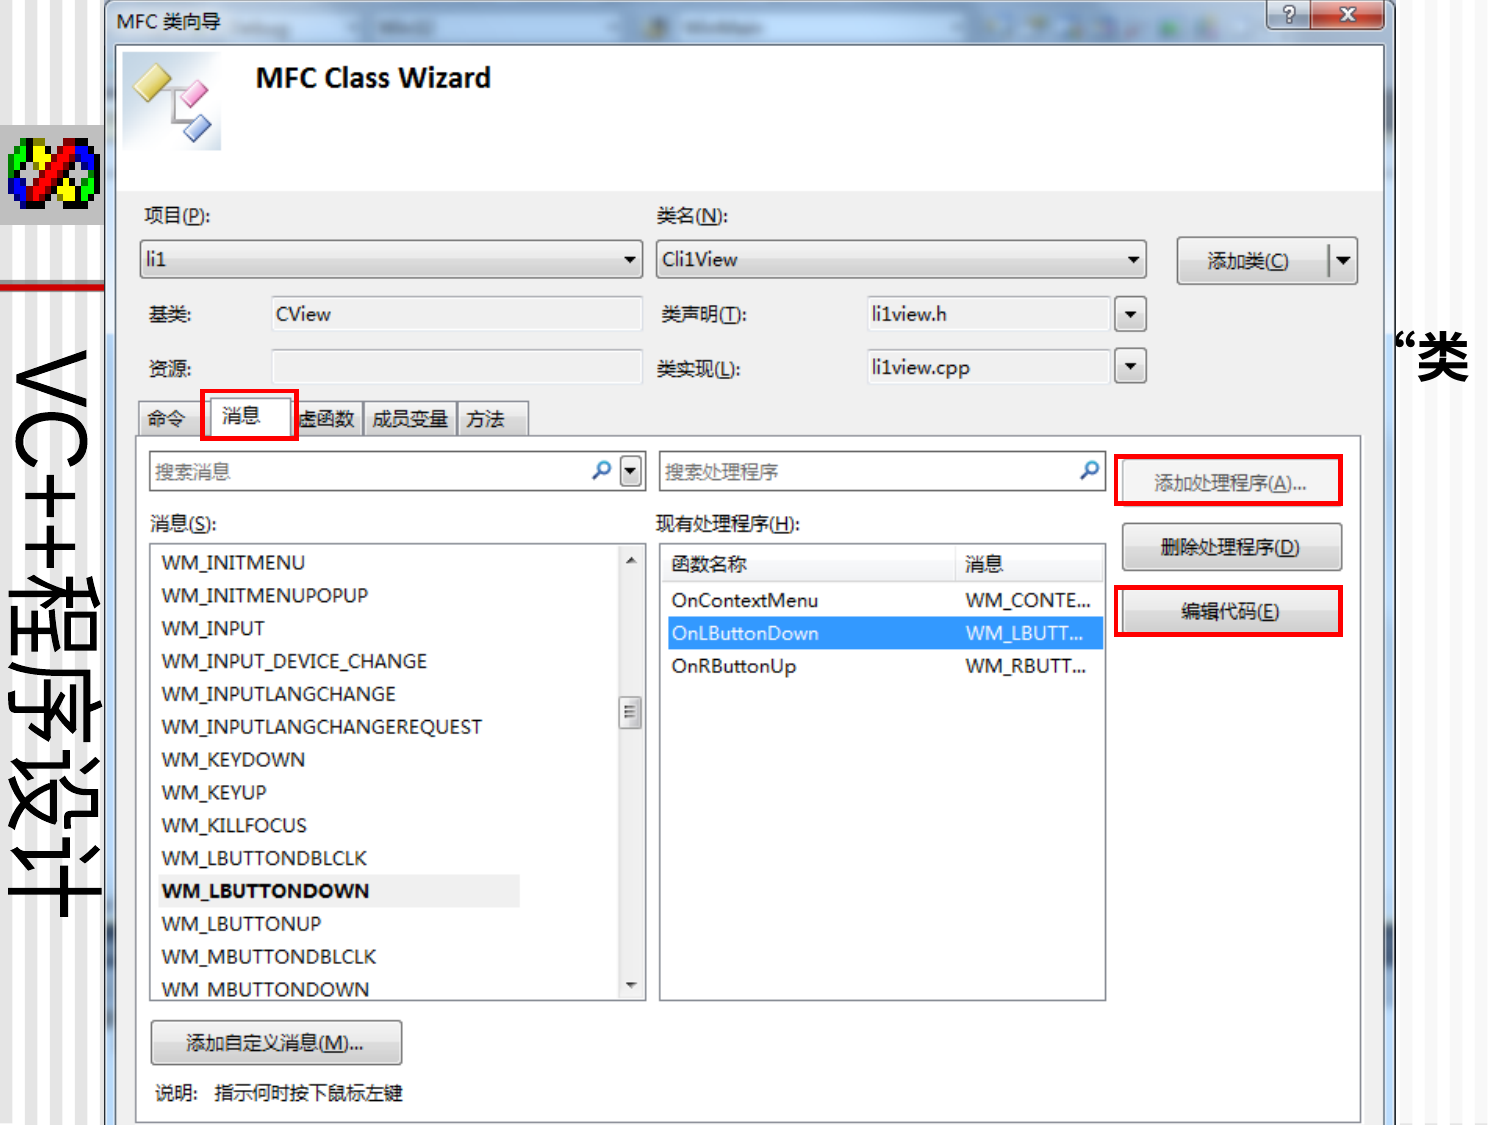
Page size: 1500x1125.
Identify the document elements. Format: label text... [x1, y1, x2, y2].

text_box 类视图中，在打算处理该消息的类上点右键，选择“类向导”。 [1399, 302, 1500, 474]
picture [0, 0, 1396, 1125]
